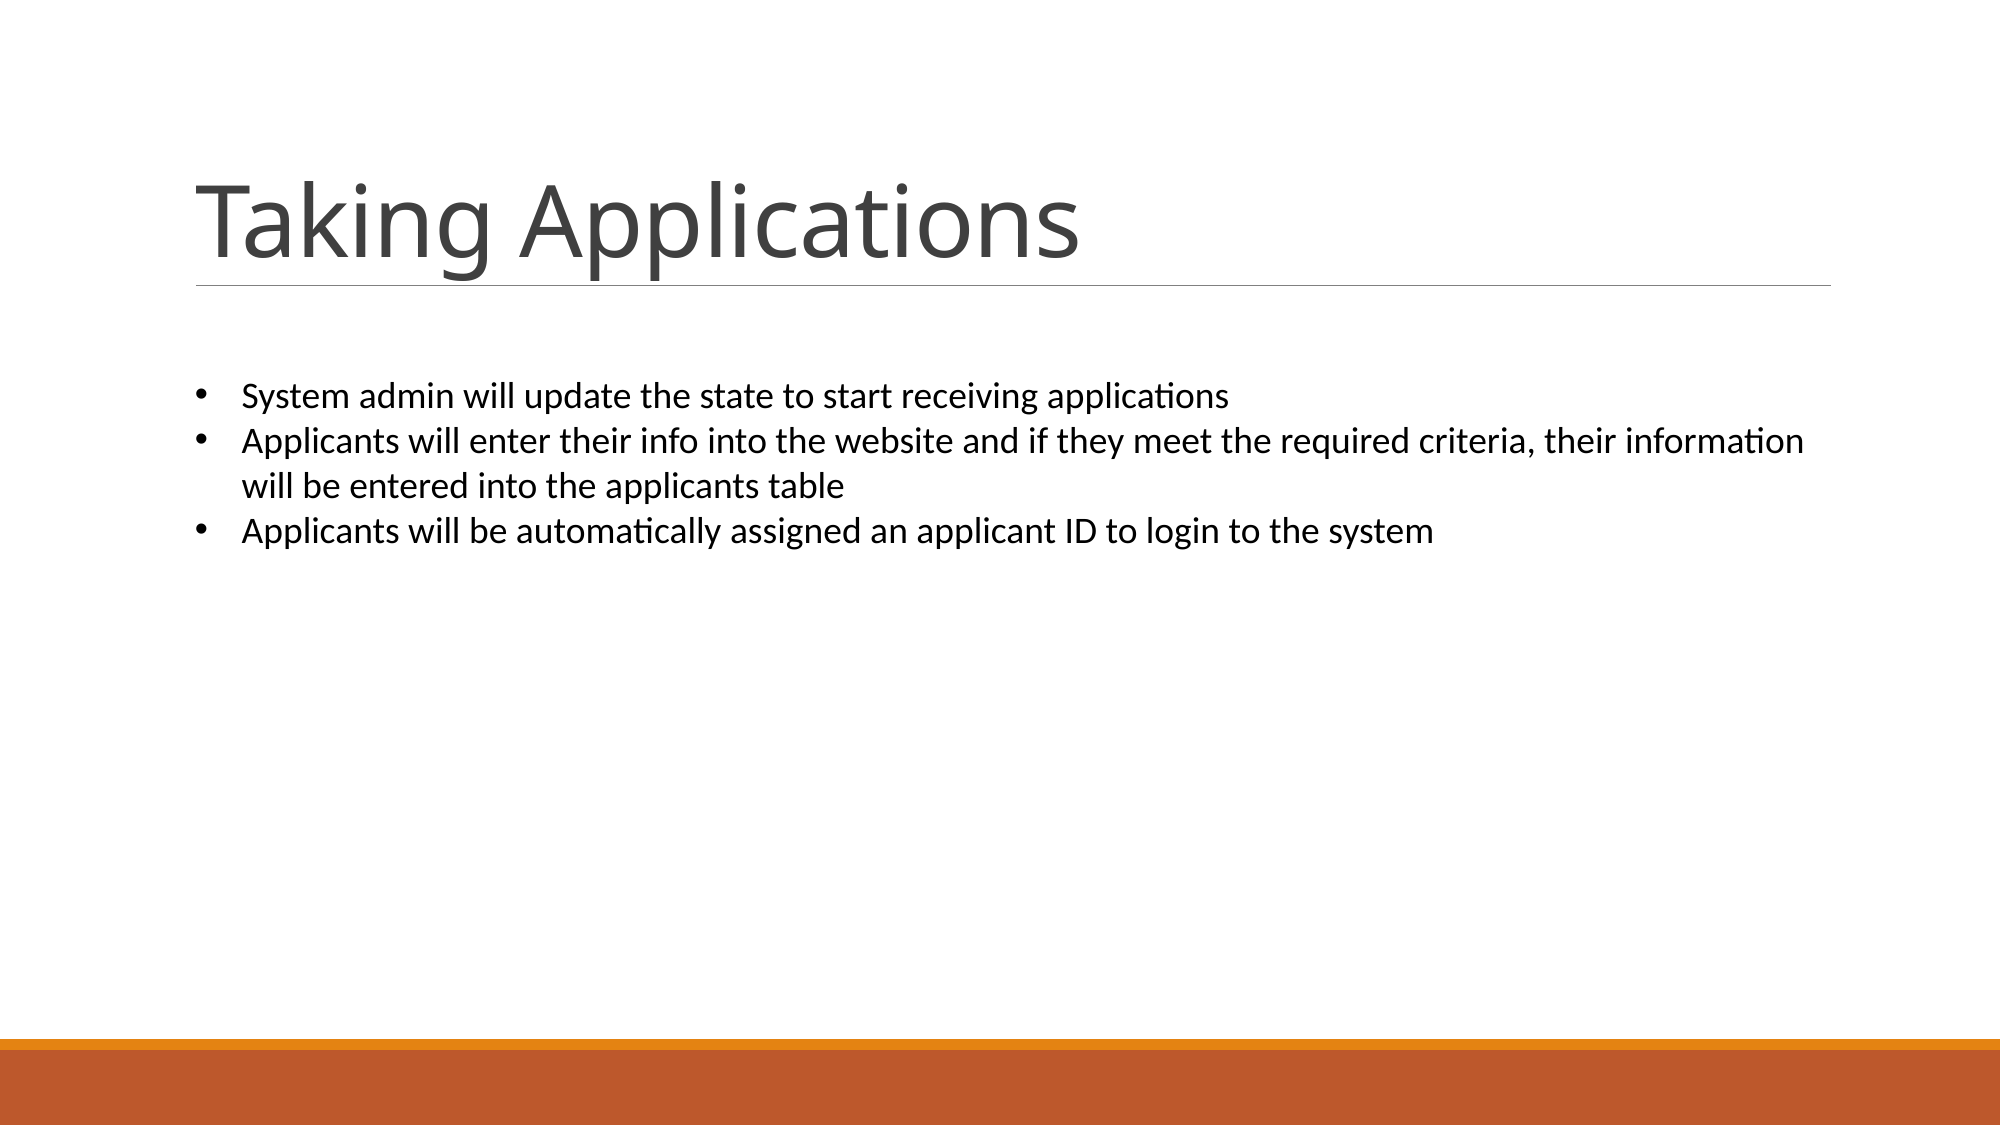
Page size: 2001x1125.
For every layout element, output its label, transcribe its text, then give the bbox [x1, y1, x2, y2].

title Taking Applications [180, 47, 1830, 285]
text_box System admin will update the state to start receiving applications Applicants will enter their info into the website and if they meet the required criteria, their information will be entered into the applicants table Applicants will be automatically assigned an applicant ID to login to the system [179, 363, 1830, 604]
